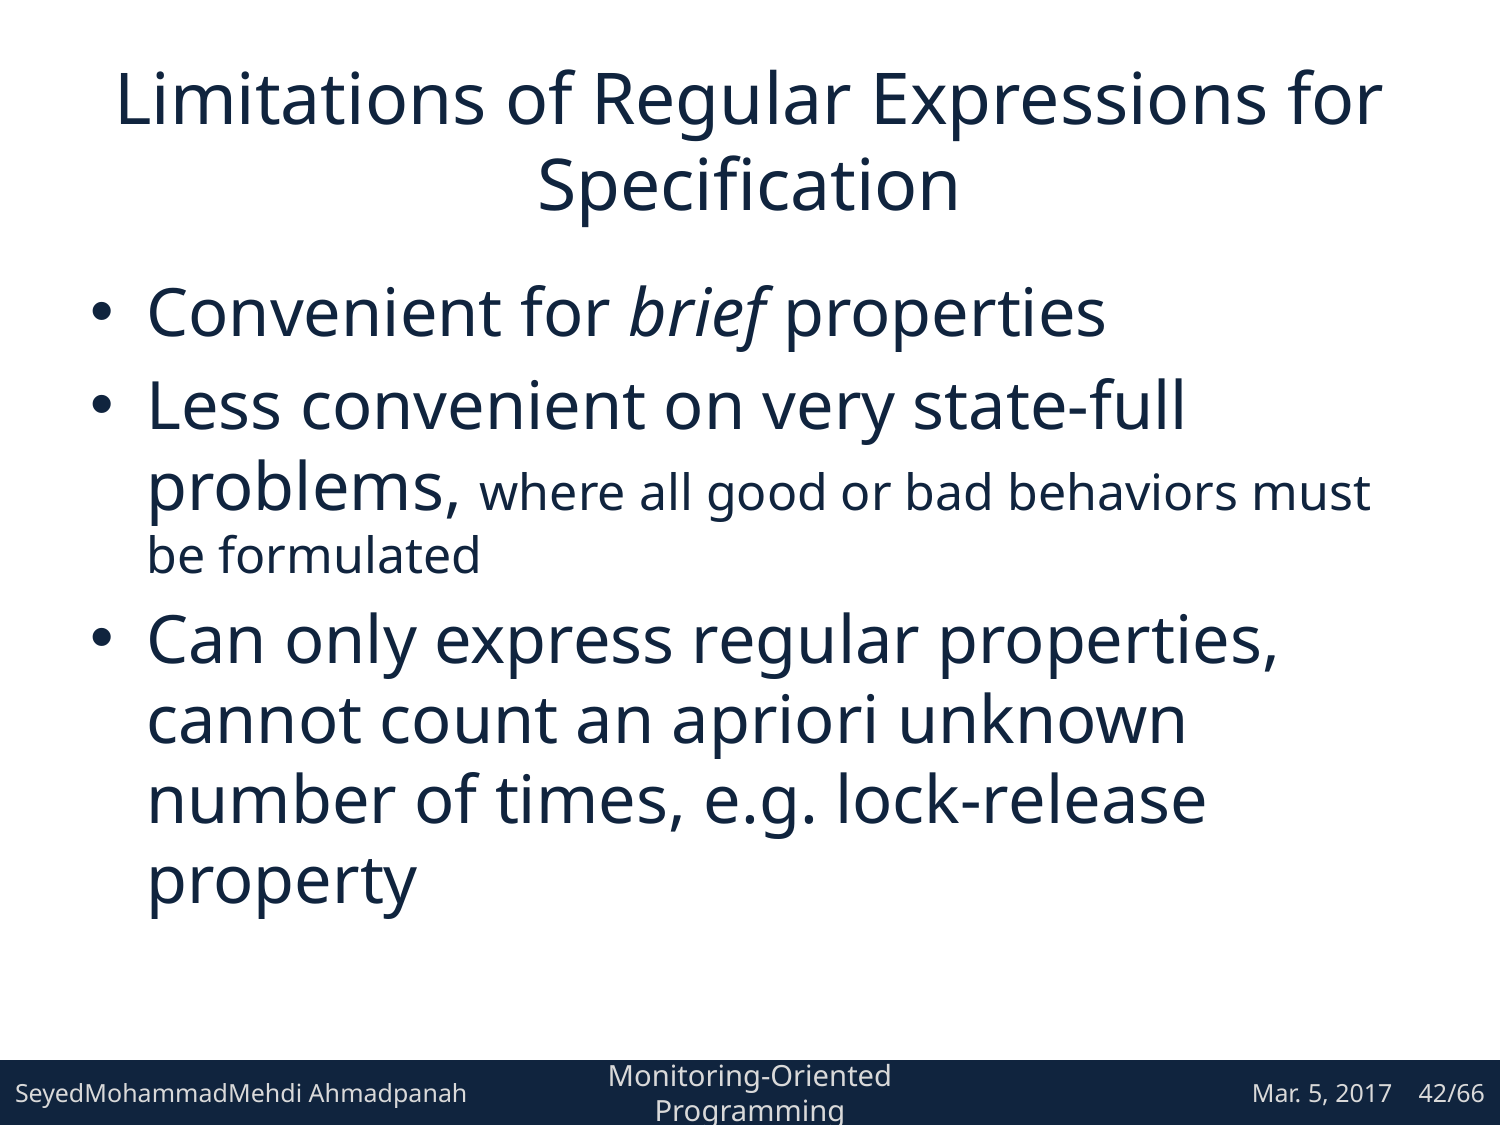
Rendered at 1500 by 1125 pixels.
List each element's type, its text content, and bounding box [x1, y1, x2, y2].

title Limitations of Regular Expressions for Specification [75, 45, 1425, 233]
list Convenient for brief properties Less convenient on very state-full problems, where all good or bad behaviors must be formulated Can only express regular properties, cannot count an apriori unknown number of times, e.g. lock-release property [75, 262, 1425, 1005]
